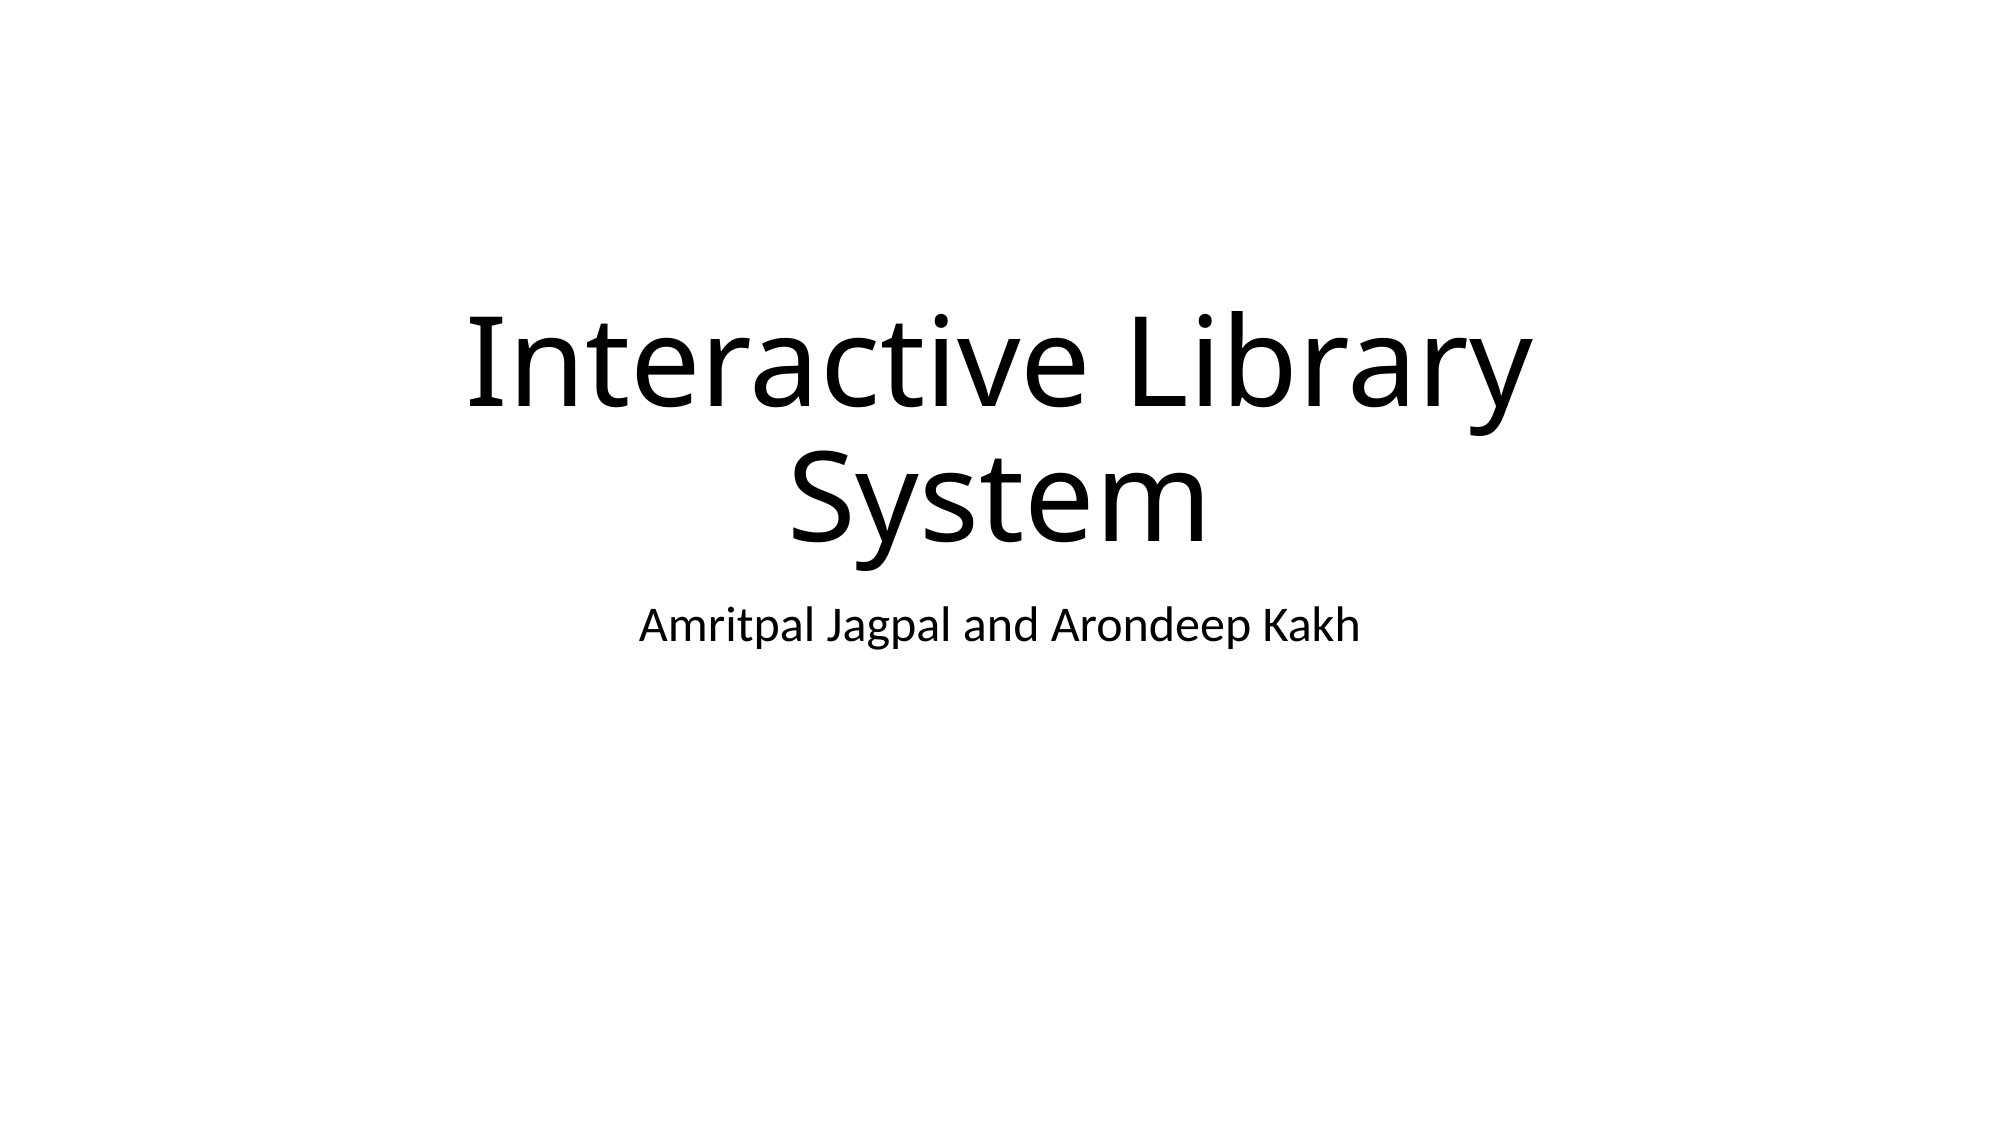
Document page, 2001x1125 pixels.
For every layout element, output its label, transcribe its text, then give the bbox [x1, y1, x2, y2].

title Interactive Library System [249, 184, 1750, 576]
subtitle Amritpal Jagpal and Arondeep Kakh [249, 590, 1750, 863]
